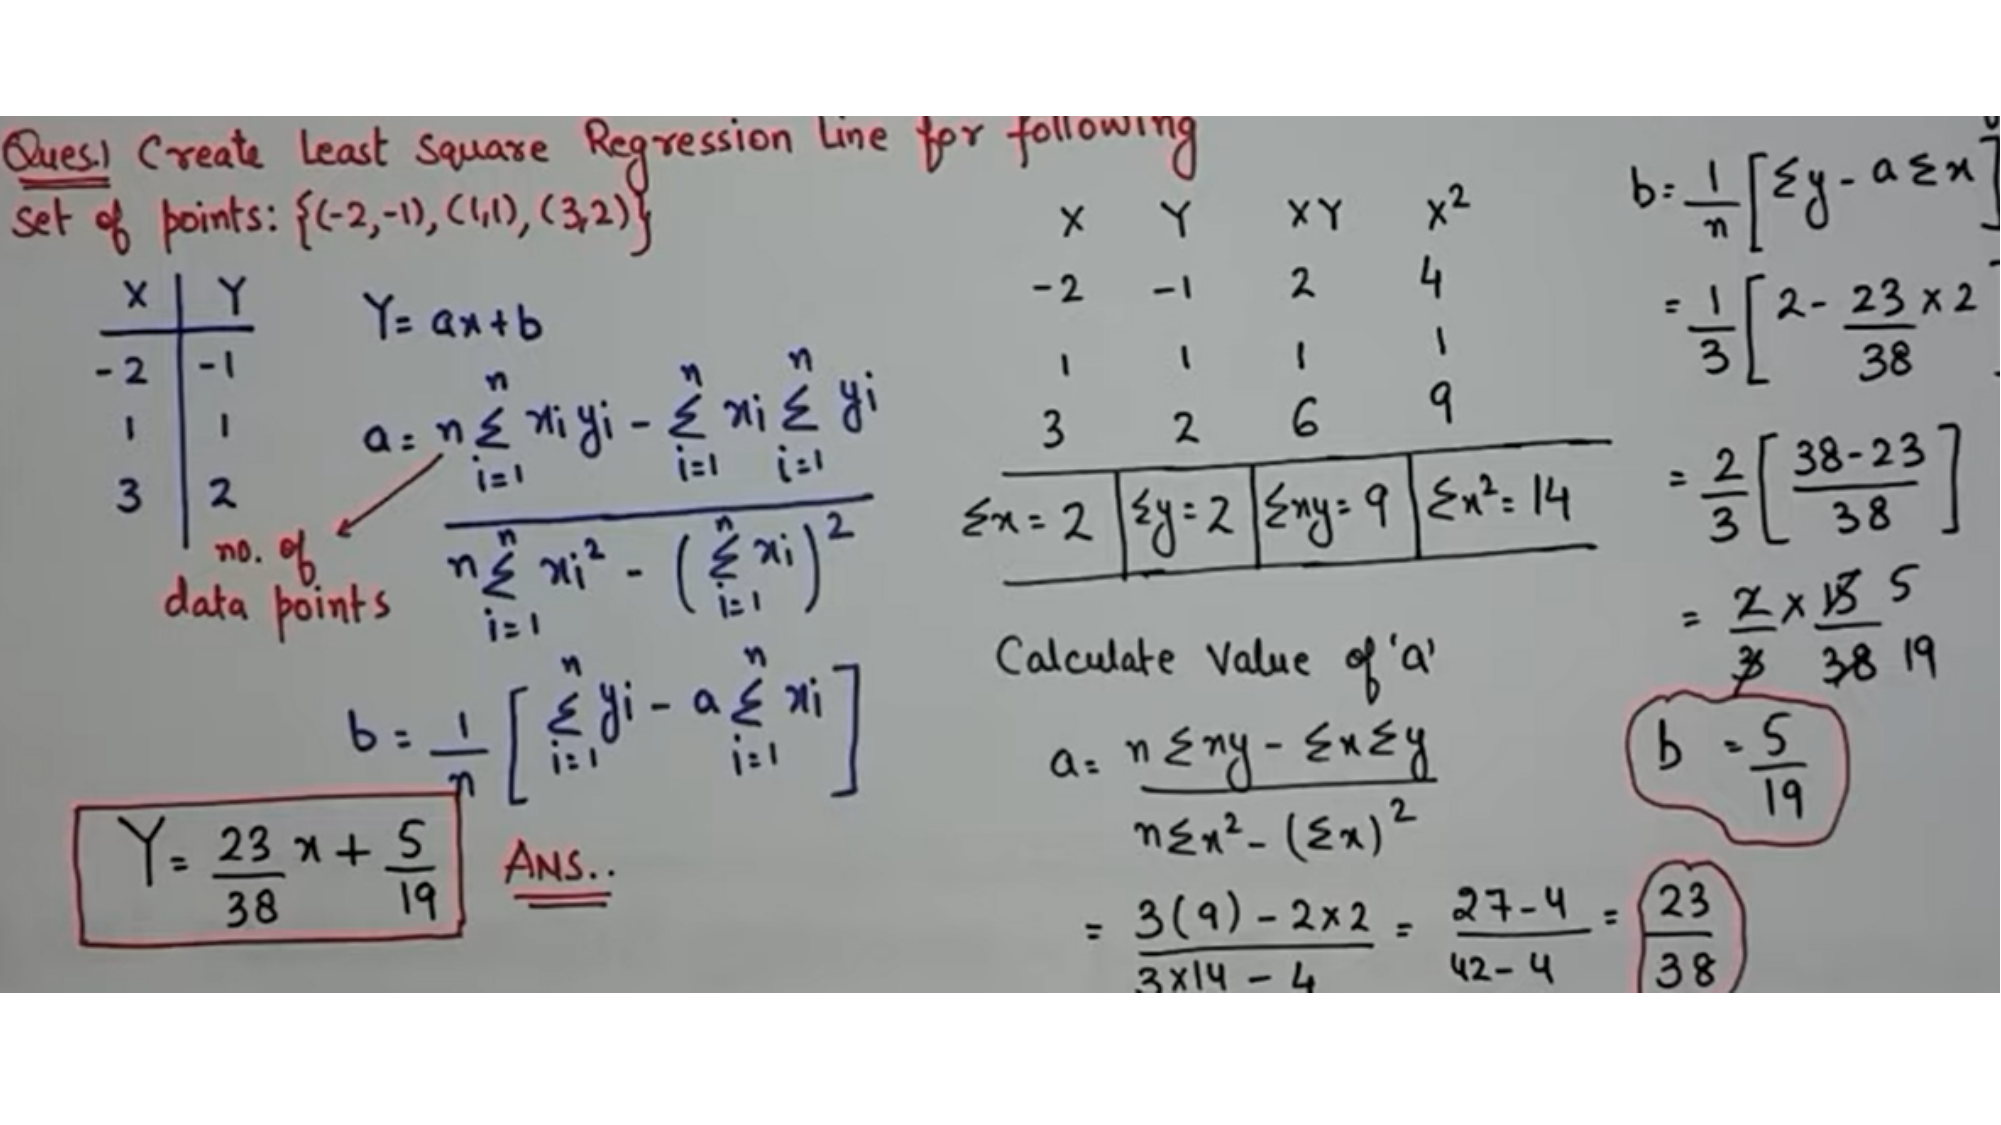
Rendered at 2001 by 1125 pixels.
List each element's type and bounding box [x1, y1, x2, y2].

picture [0, 116, 2000, 993]
